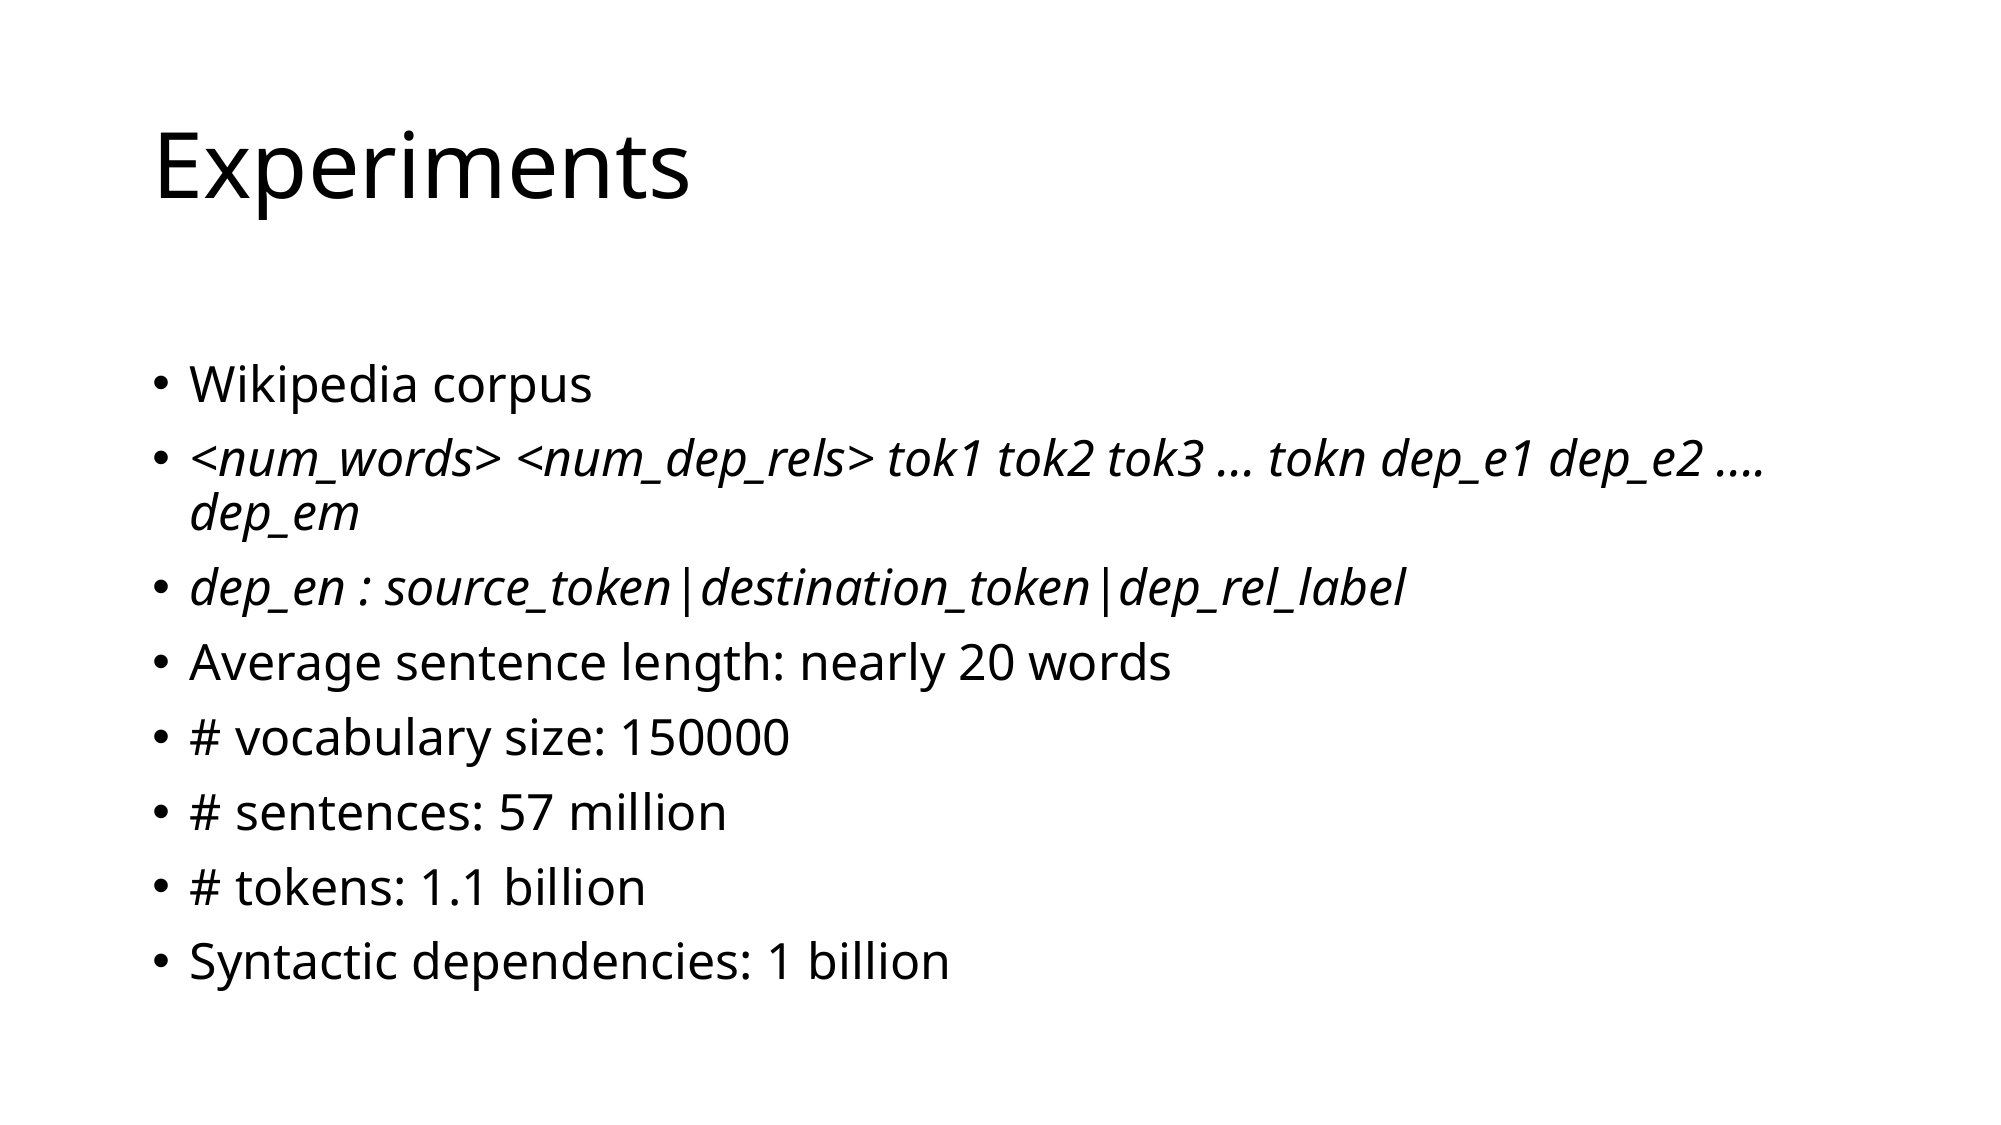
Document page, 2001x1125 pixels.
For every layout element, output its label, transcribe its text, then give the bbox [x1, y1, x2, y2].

list Wikipedia corpus <num_words> <num_dep_rels> tok1 tok2 tok3 ... tokn dep_e1 dep_e2 .... dep_em dep_en : source_token|destination_token|dep_rel_label Average sentence length: nearly 20 words # vocabulary size: 150000 # sentences: 57 million # tokens: 1.1 billion Syntactic dependencies: 1 billion [137, 351, 1863, 1066]
title Experiments [137, 59, 1863, 278]
